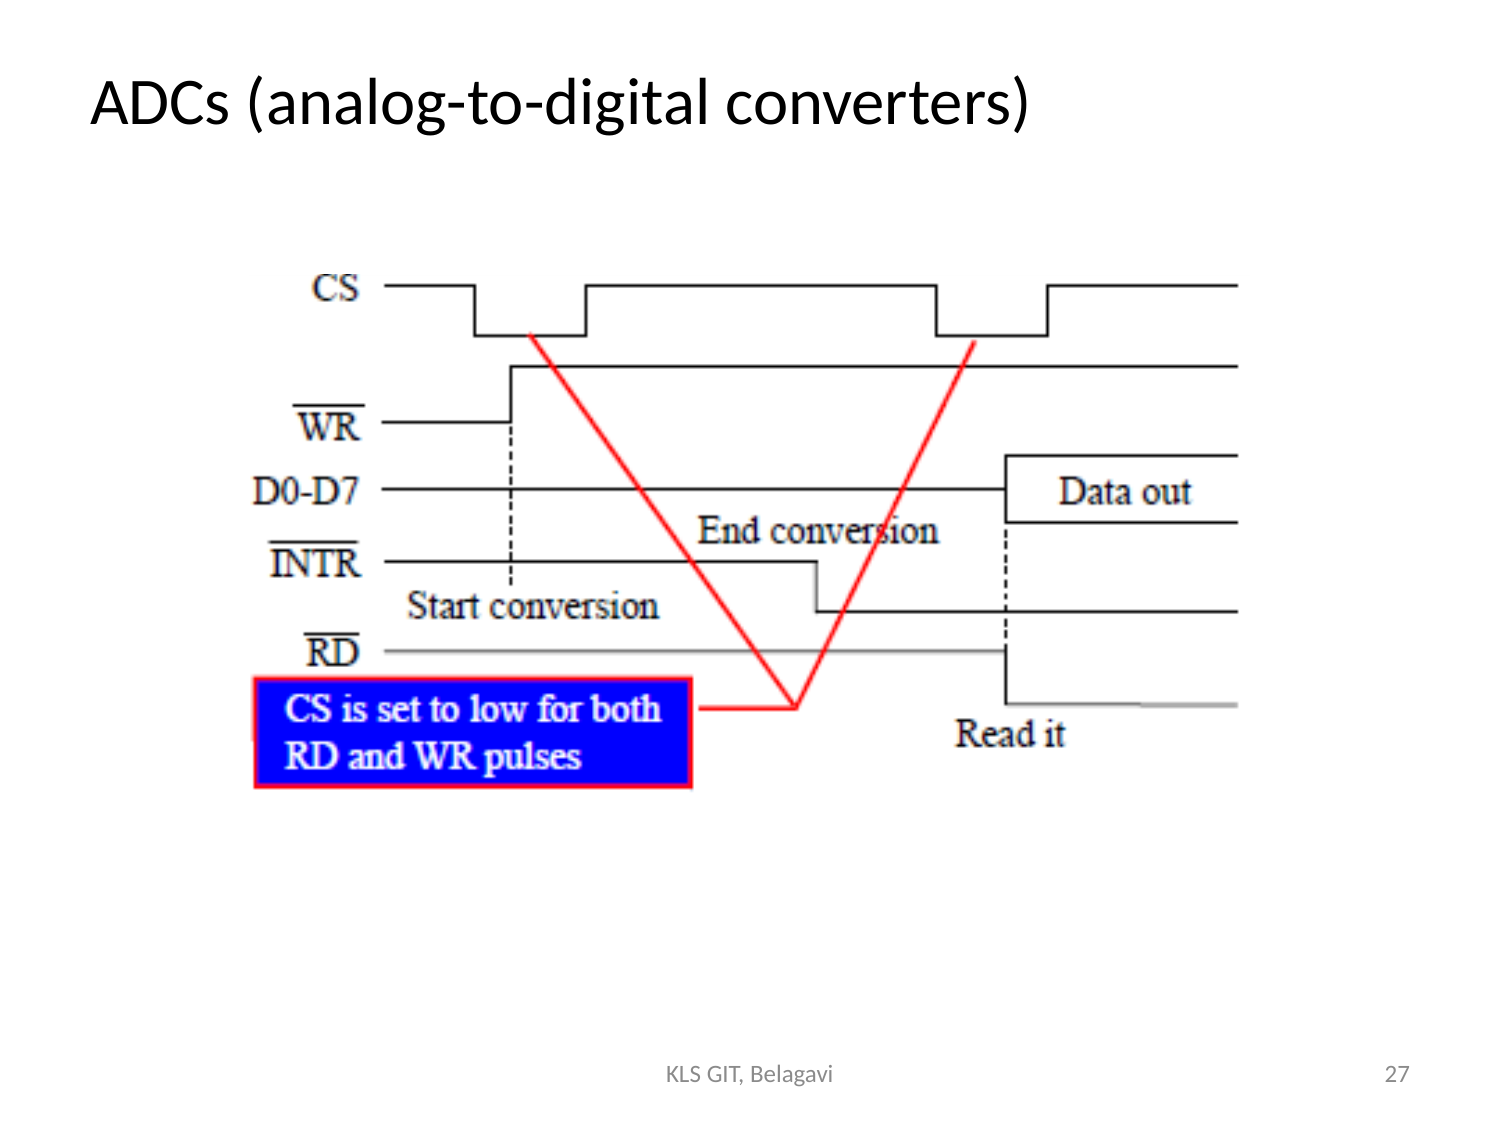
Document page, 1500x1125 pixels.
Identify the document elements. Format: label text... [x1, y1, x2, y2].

footer KLS GIT, Belagavi [512, 1042, 988, 1103]
picture [249, 274, 1251, 798]
title ADCs (analog-to-digital converters) [75, 45, 1425, 150]
slide_number 27 [1074, 1042, 1425, 1103]
